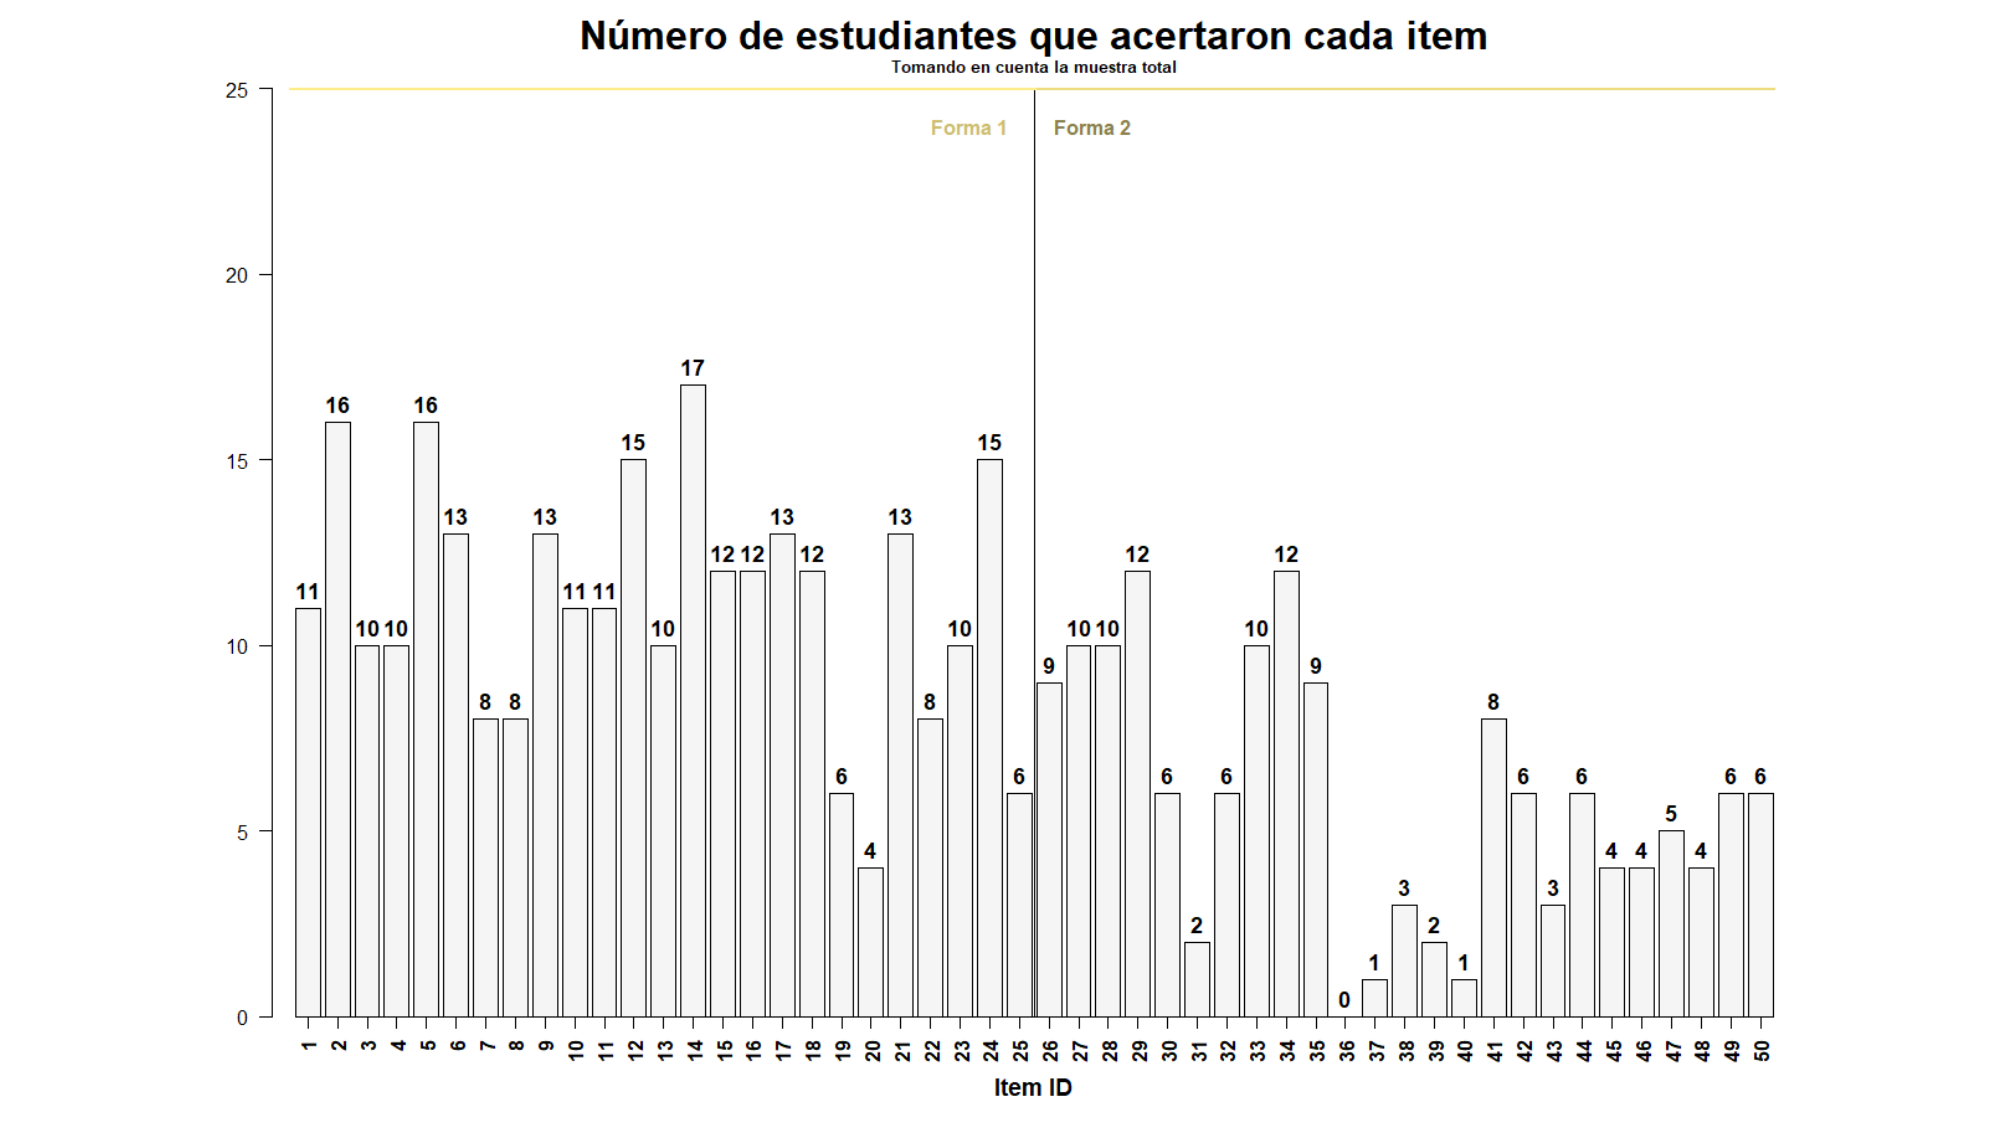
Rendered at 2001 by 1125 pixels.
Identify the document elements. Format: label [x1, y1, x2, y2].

picture [196, 0, 1804, 1122]
